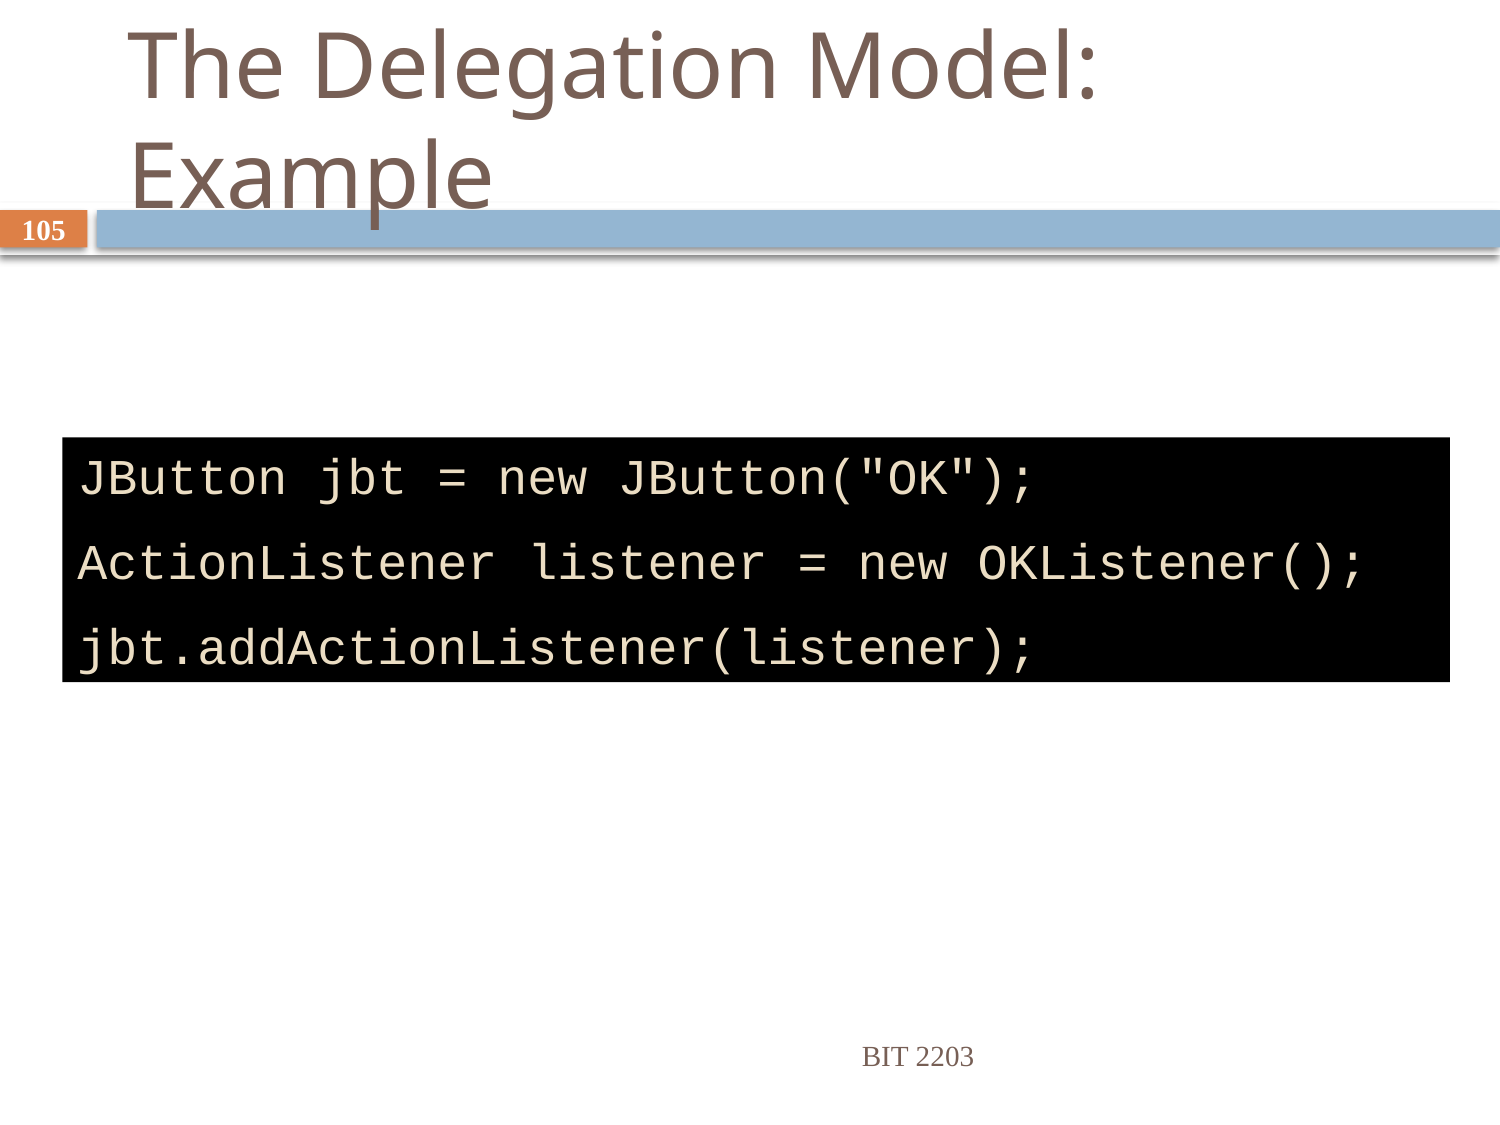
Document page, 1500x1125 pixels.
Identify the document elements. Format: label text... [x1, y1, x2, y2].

text_box JButton jbt = new JButton("OK"); ActionListener listener = new OKListener(); jbt.addActionListener(listener); [62, 437, 1450, 683]
footer BIT 2203 [99, 1024, 990, 1085]
title The Delegation Model: Example [112, 0, 1388, 235]
slide_number 105 [0, 208, 88, 249]
